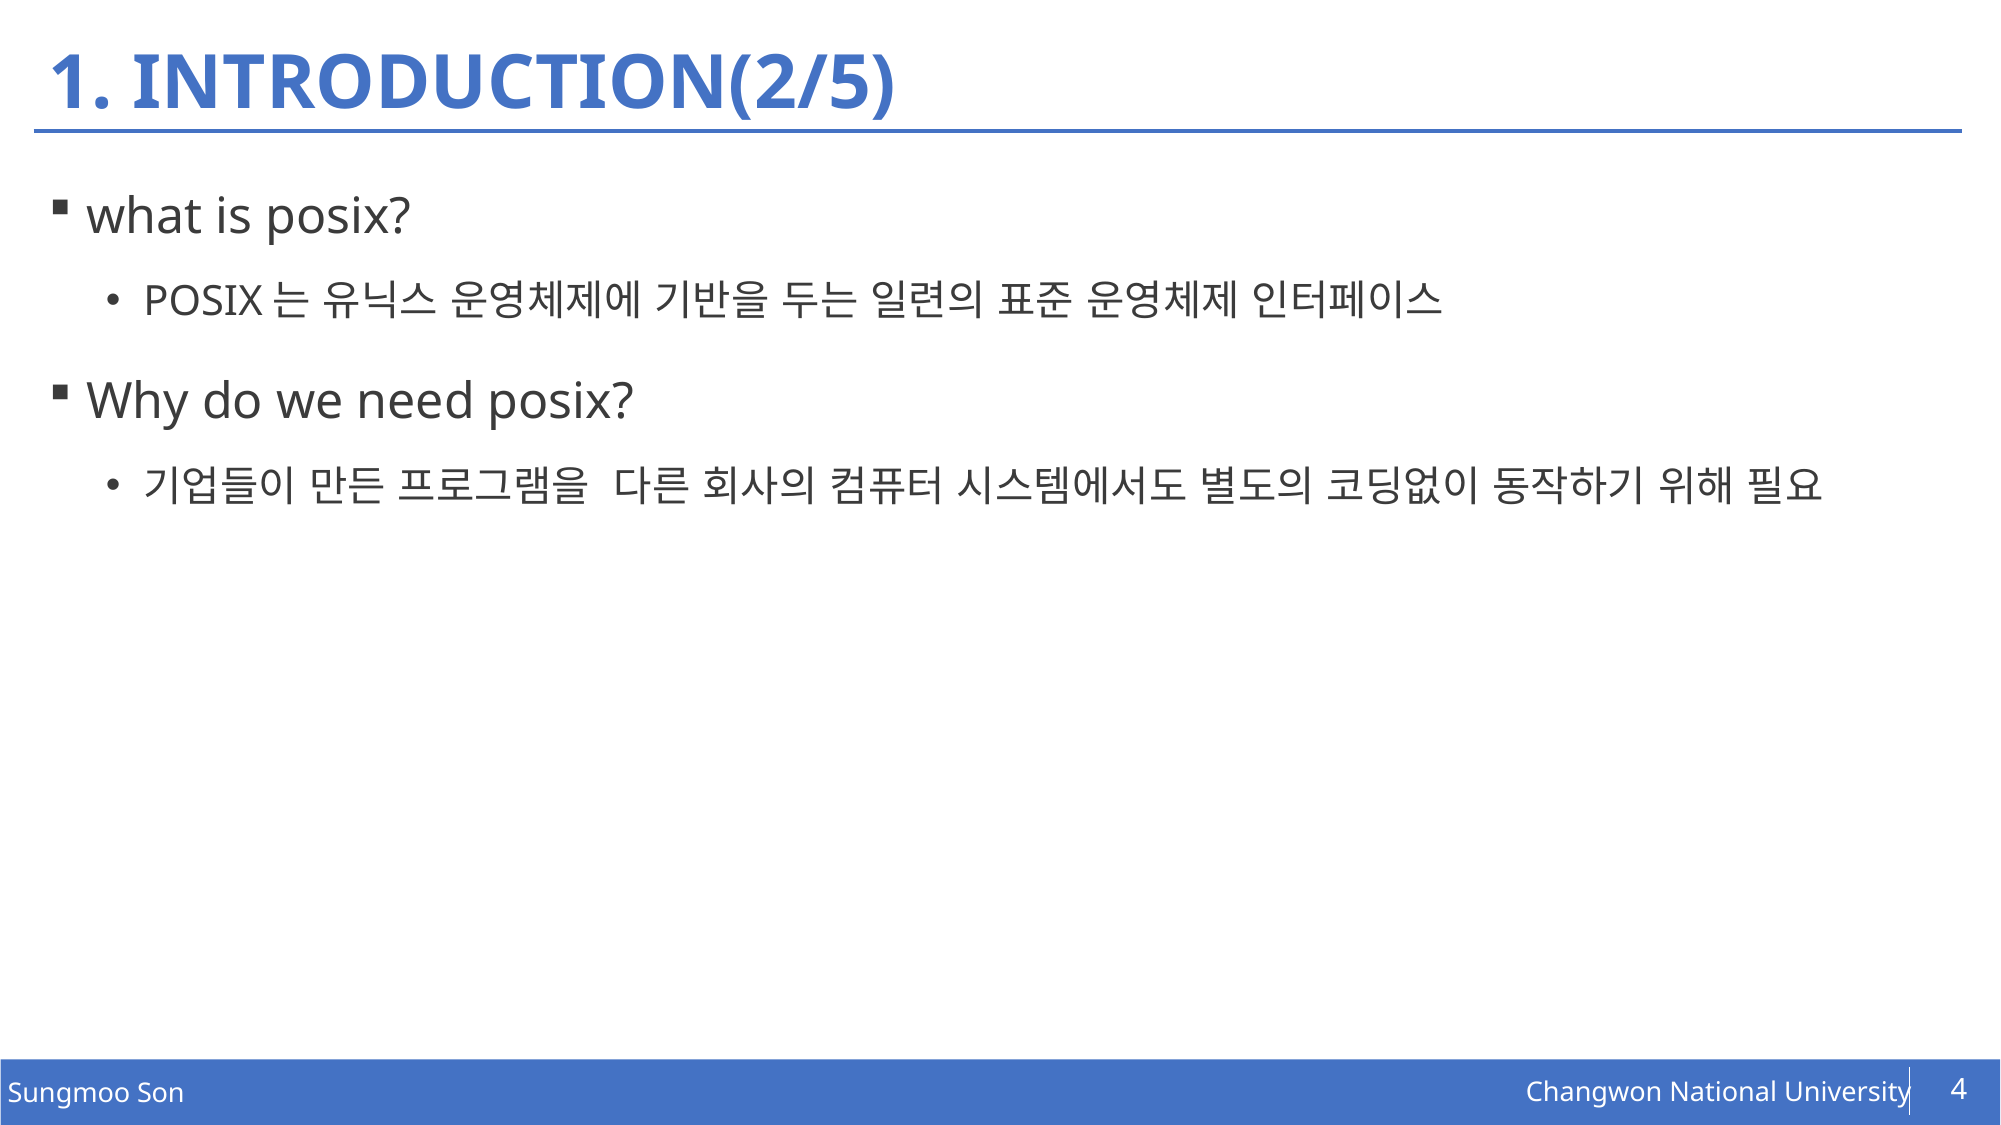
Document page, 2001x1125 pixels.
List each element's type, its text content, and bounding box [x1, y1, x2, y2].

slide_number 4 [1922, 1060, 1996, 1121]
list what is posix? POSIX는 유닉스 운영체제에 기반을 두는 일련의 표준 운영체제 인터페이스 Why do we need posix? 기업들이 만든 프로그램을 다른 회사의 컴퓨터 시스템에서도 별도의 코딩없이 동작하기 위해 필요 [33, 152, 1963, 997]
title 1. INTRODUCTION(2/5) [33, 27, 1963, 143]
